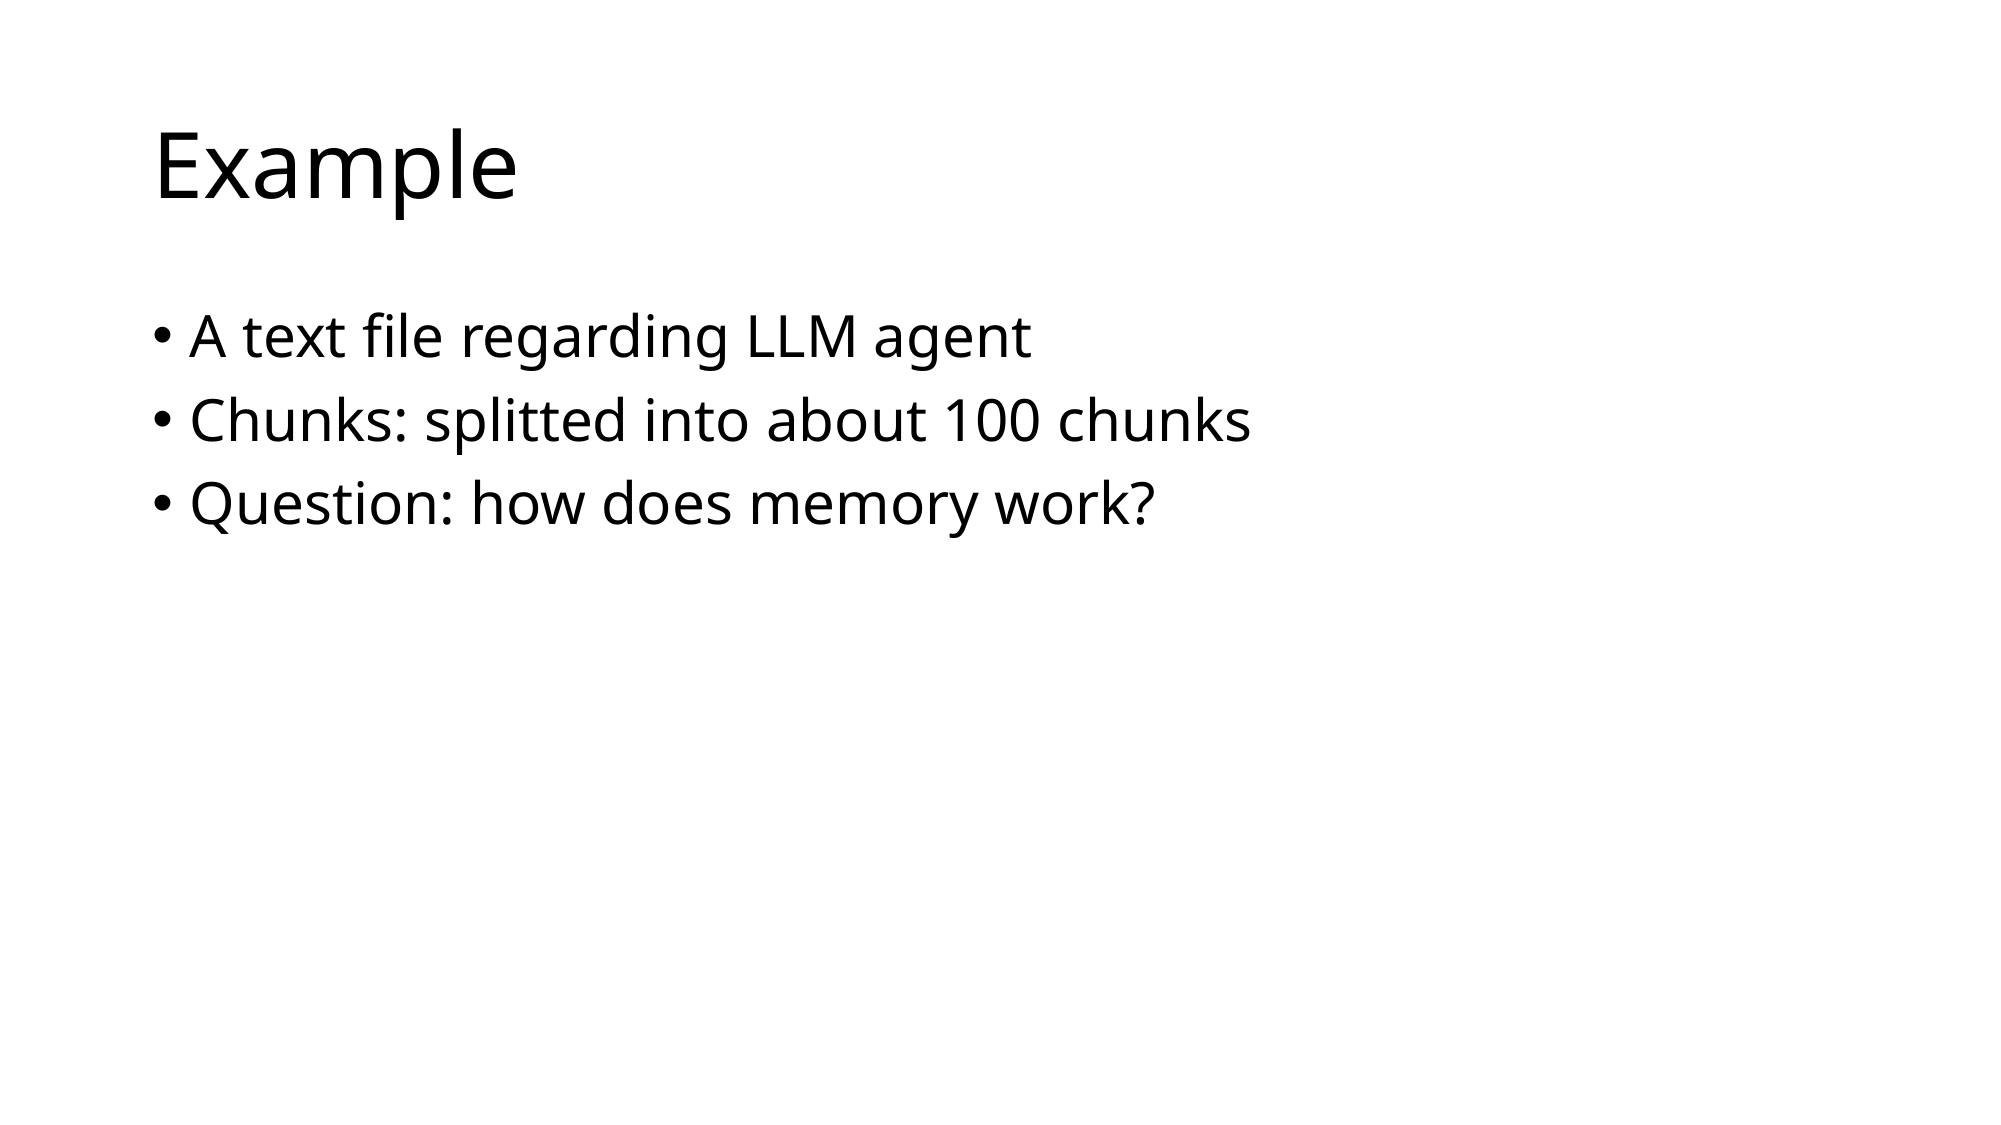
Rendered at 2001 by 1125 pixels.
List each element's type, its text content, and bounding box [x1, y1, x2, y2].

list A text file regarding LLM agent Chunks: splitted into about 100 chunks Question: how does memory work? [137, 299, 1863, 1014]
title Example [137, 59, 1863, 278]
